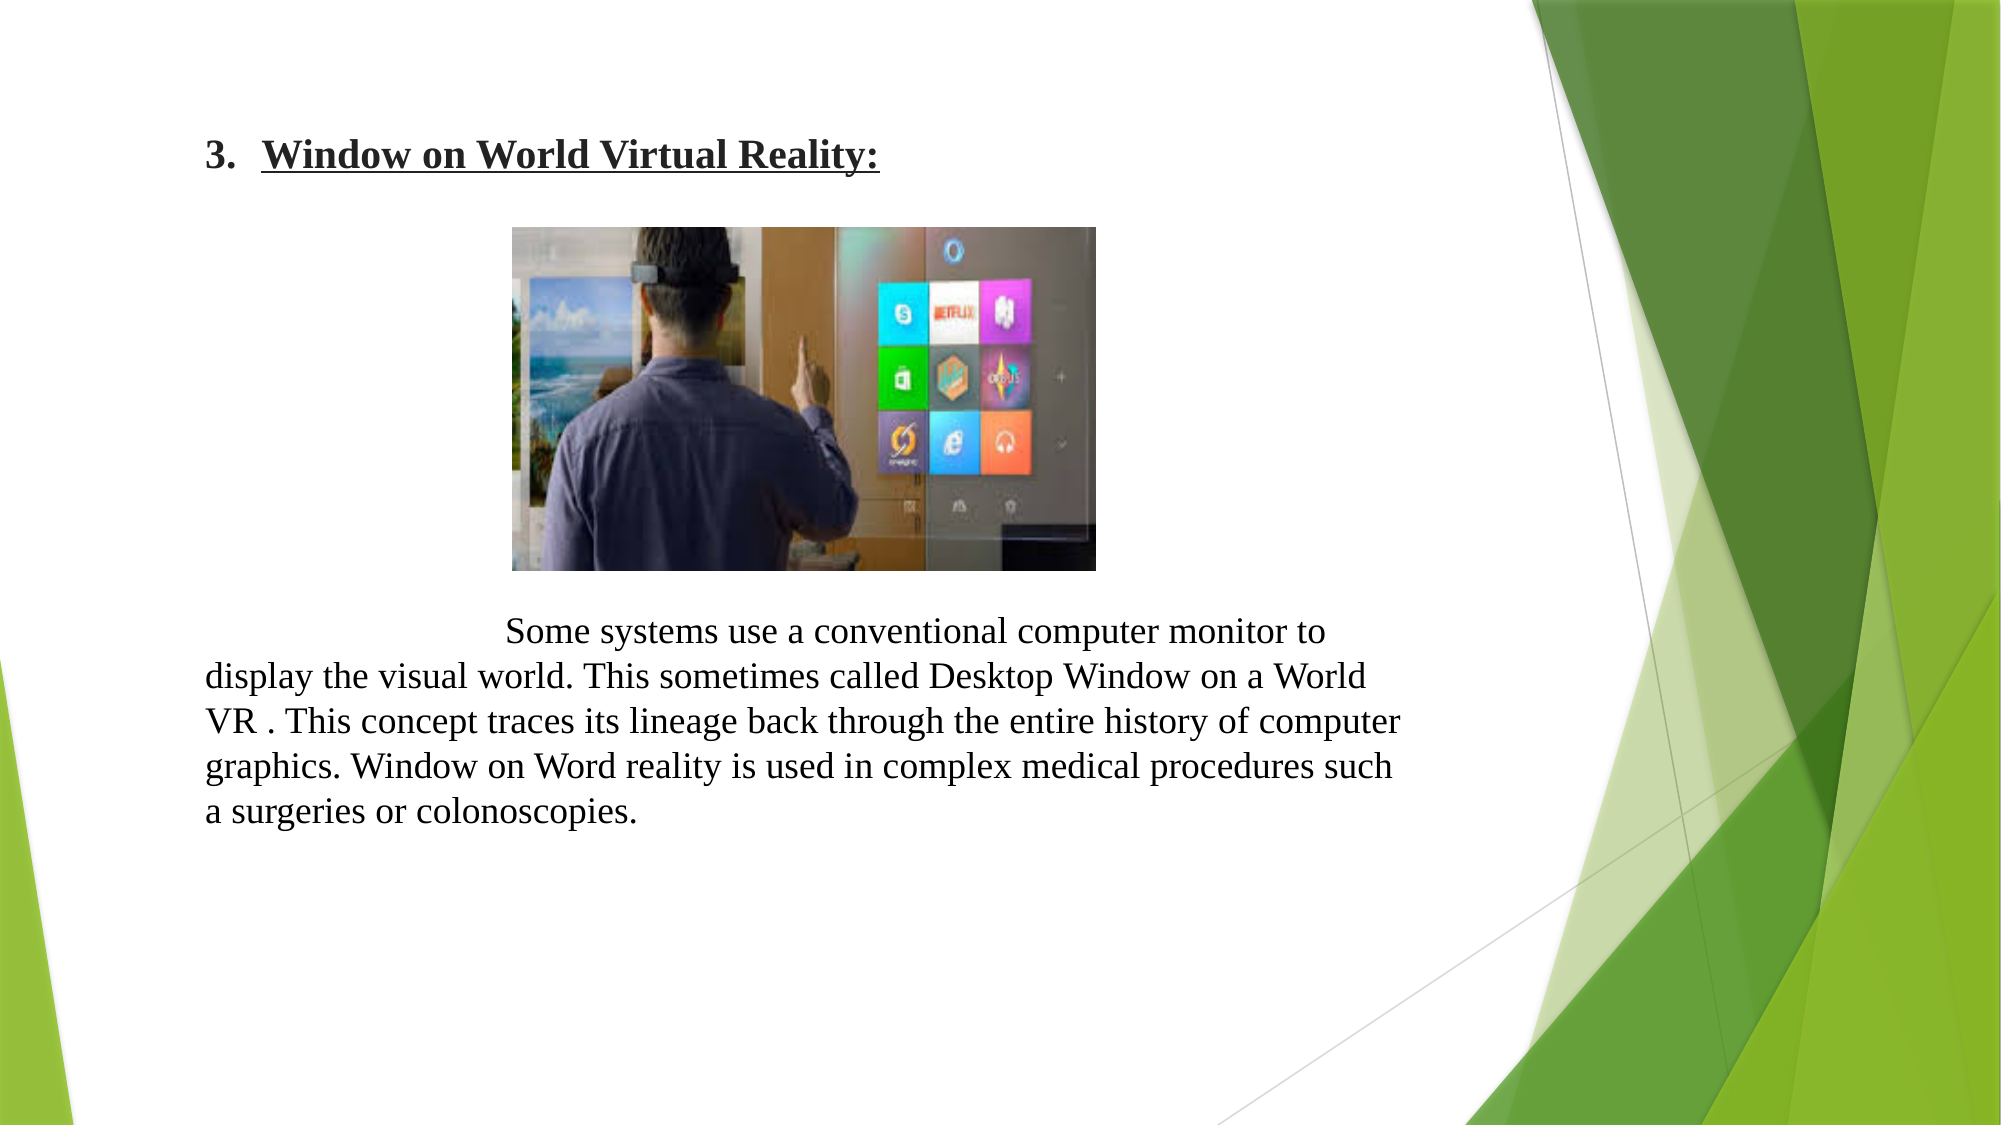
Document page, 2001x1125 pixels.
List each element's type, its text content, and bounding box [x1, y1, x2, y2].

picture [511, 227, 1097, 571]
text_box Window on World Virtual Reality: Some systems use a conventional computer monitor to display the visual world. This sometimes called Desktop Window on a World VR . This concept traces its lineage back through the entire history of computer graphics. Window on Word reality is used in complex medical procedures such a surgeries or colonoscopies. [190, 116, 1418, 887]
